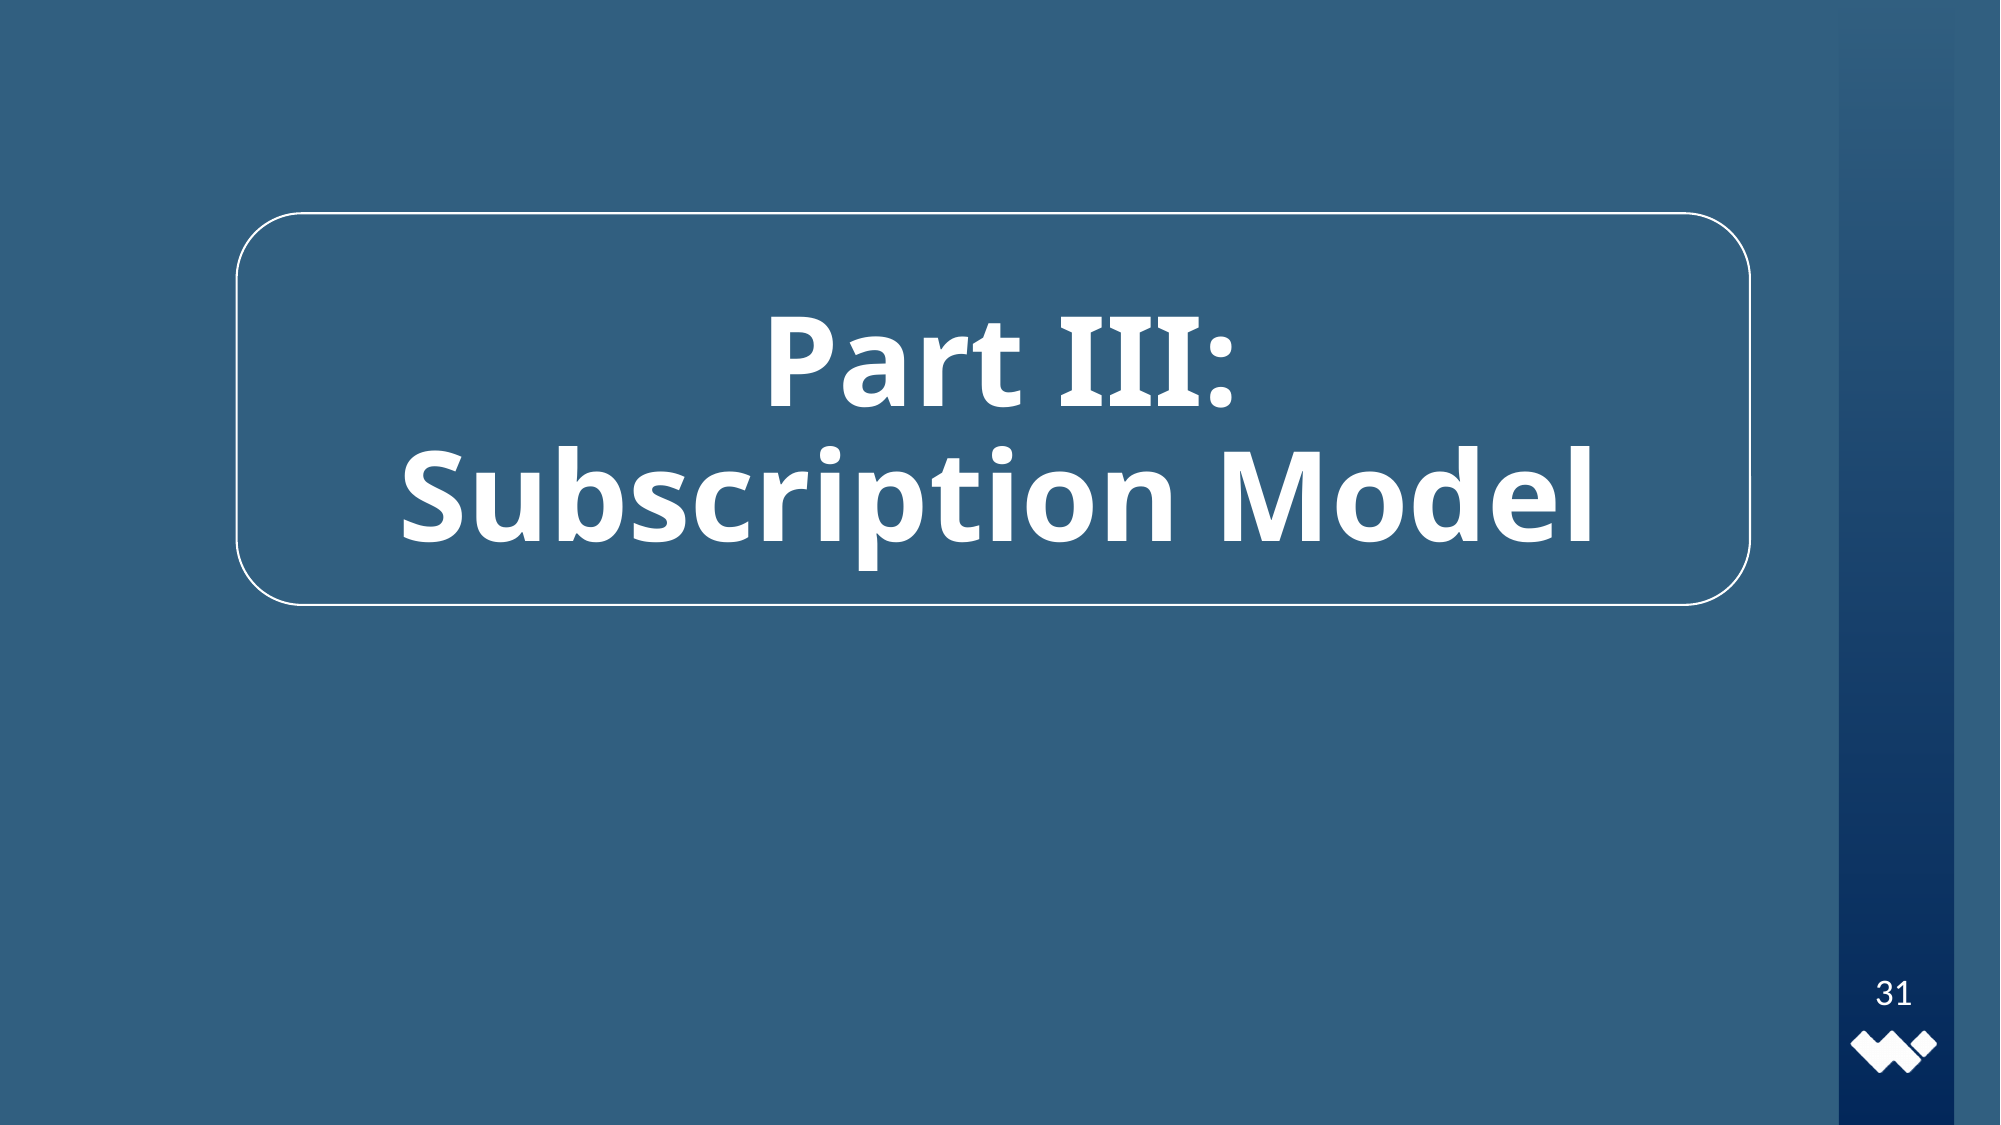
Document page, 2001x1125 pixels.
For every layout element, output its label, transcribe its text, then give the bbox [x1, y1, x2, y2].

picture [1850, 1030, 1937, 1073]
text_box 31 [1838, 0, 1955, 1125]
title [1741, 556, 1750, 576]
title Part III: Subscription Model [249, 184, 1750, 262]
text_box [235, 212, 1752, 606]
